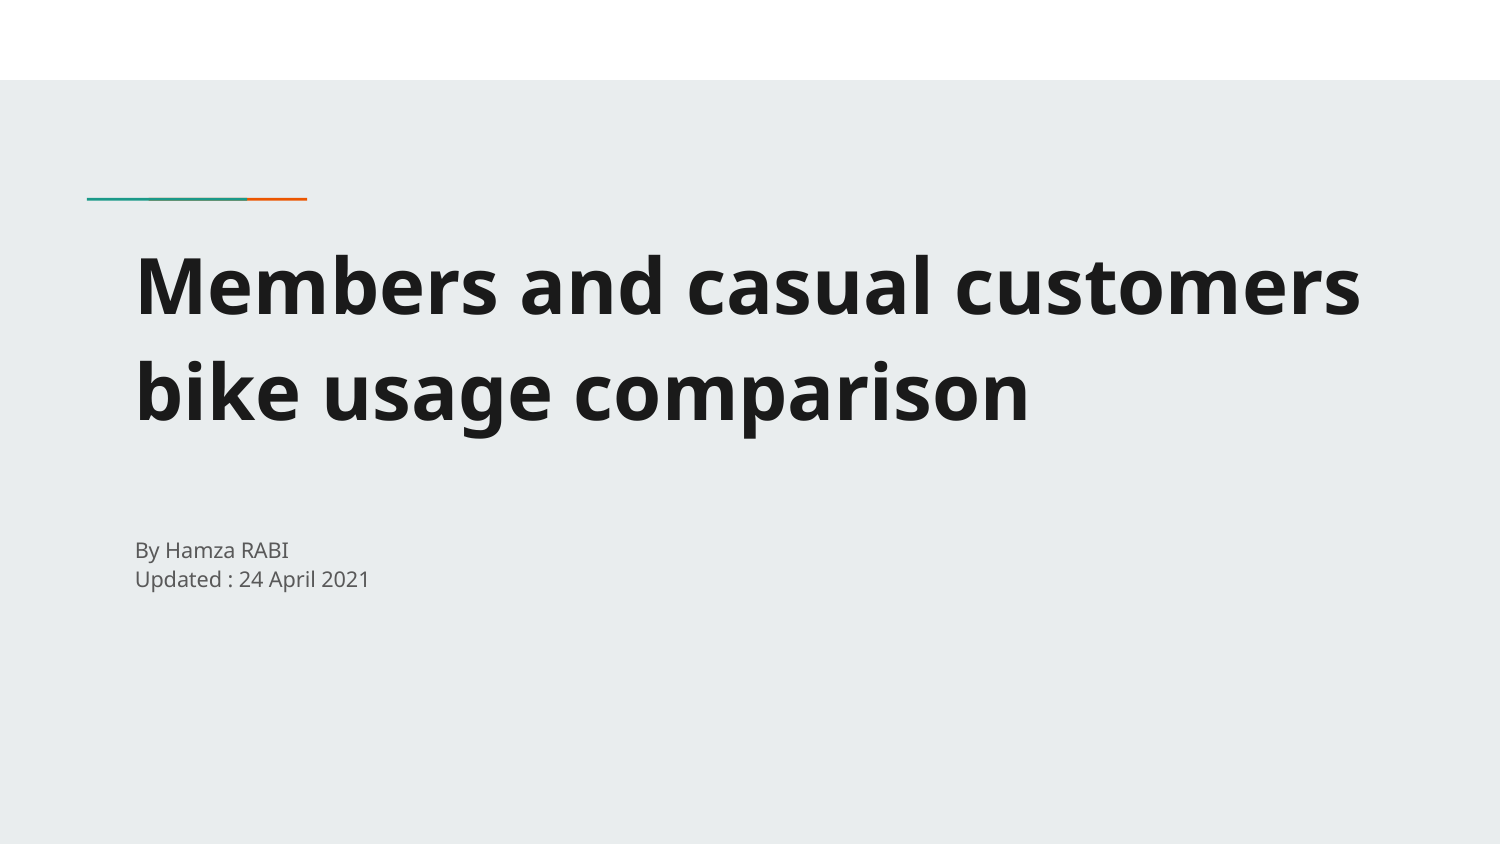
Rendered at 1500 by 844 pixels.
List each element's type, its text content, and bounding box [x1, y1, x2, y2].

title Members and casual customers bike usage comparison [119, 216, 1381, 490]
subtitle By Hamza RABI Updated : 24 April 2021 [119, 520, 1381, 610]
